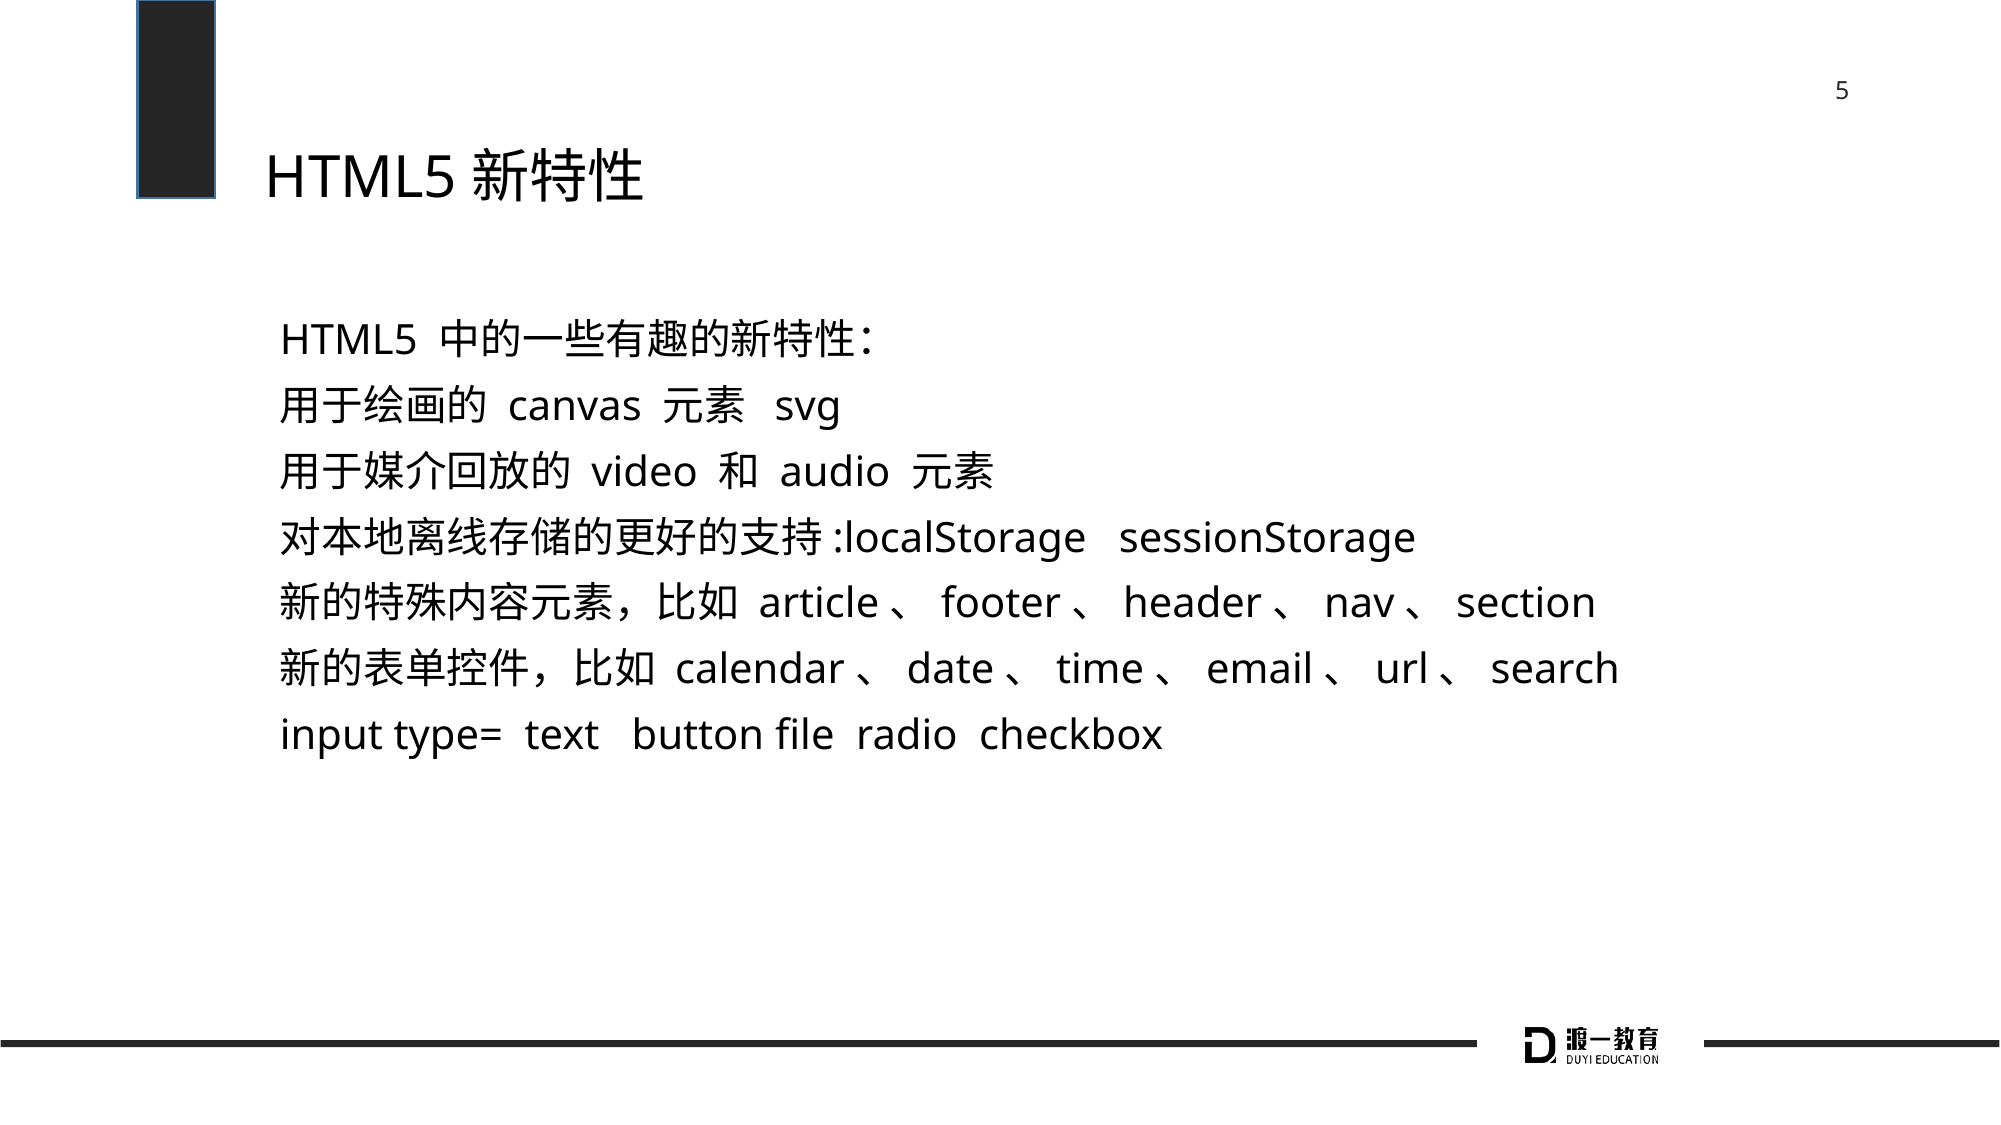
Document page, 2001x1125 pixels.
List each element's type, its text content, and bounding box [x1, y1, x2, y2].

subtitle HTML5 中的一些有趣的新特性： 用于绘画的 canvas 元素 svg 用于媒介回放的 video 和 audio 元素 对本地离线存储的更好的支持:localStorage sessionStorage 新的特殊内容元素，比如 article、footer、header、nav、section 新的表单控件，比如 calendar、date、time、email、url、search input type= text button file radio checkbox [249, 303, 1750, 934]
title HTML5新特性 [249, 93, 1750, 218]
picture [1502, 1008, 1679, 1081]
